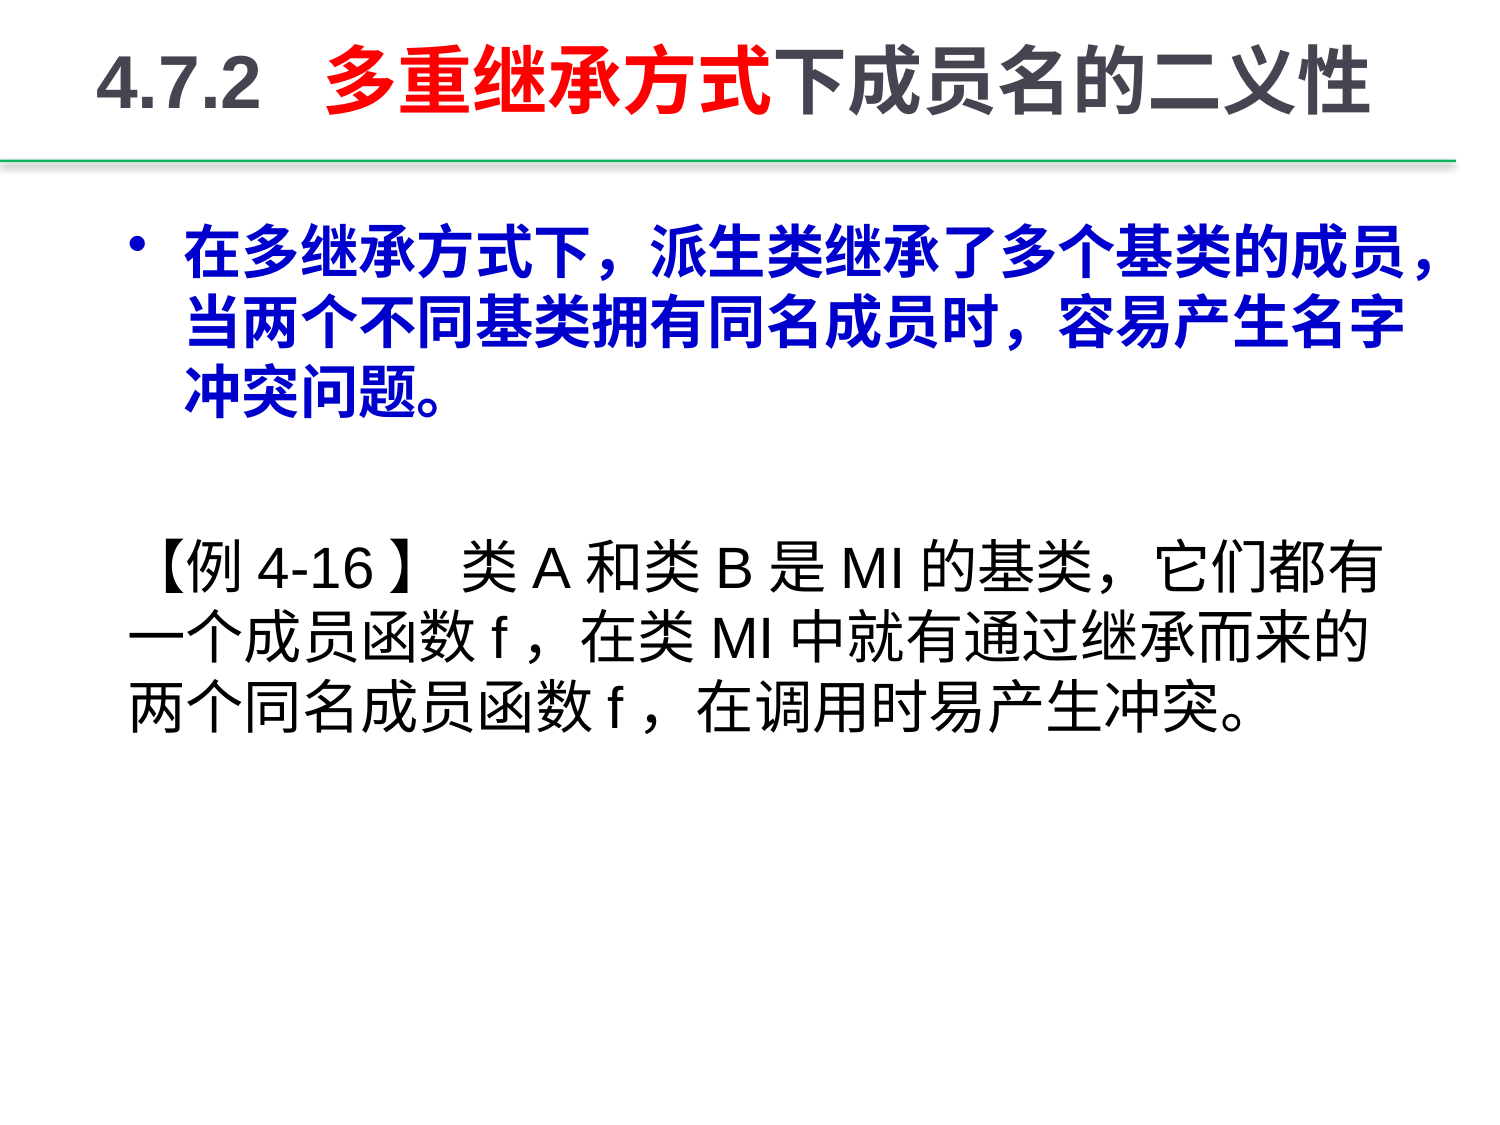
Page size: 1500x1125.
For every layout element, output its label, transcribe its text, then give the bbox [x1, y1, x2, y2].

list 在多继承方式下，派生类继承了多个基类的成员，当两个不同基类拥有同名成员时，容易产生名字冲突问题。 【例4-16】 类A和类B是MI的基类，它们都有一个成员函数f，在类MI中就有通过继承而来的两个同名成员函数f，在调用时易产生冲突。 [112, 208, 1424, 1000]
title 4.7.2 多重继承方式下成员名的二义性 [78, 30, 1390, 126]
